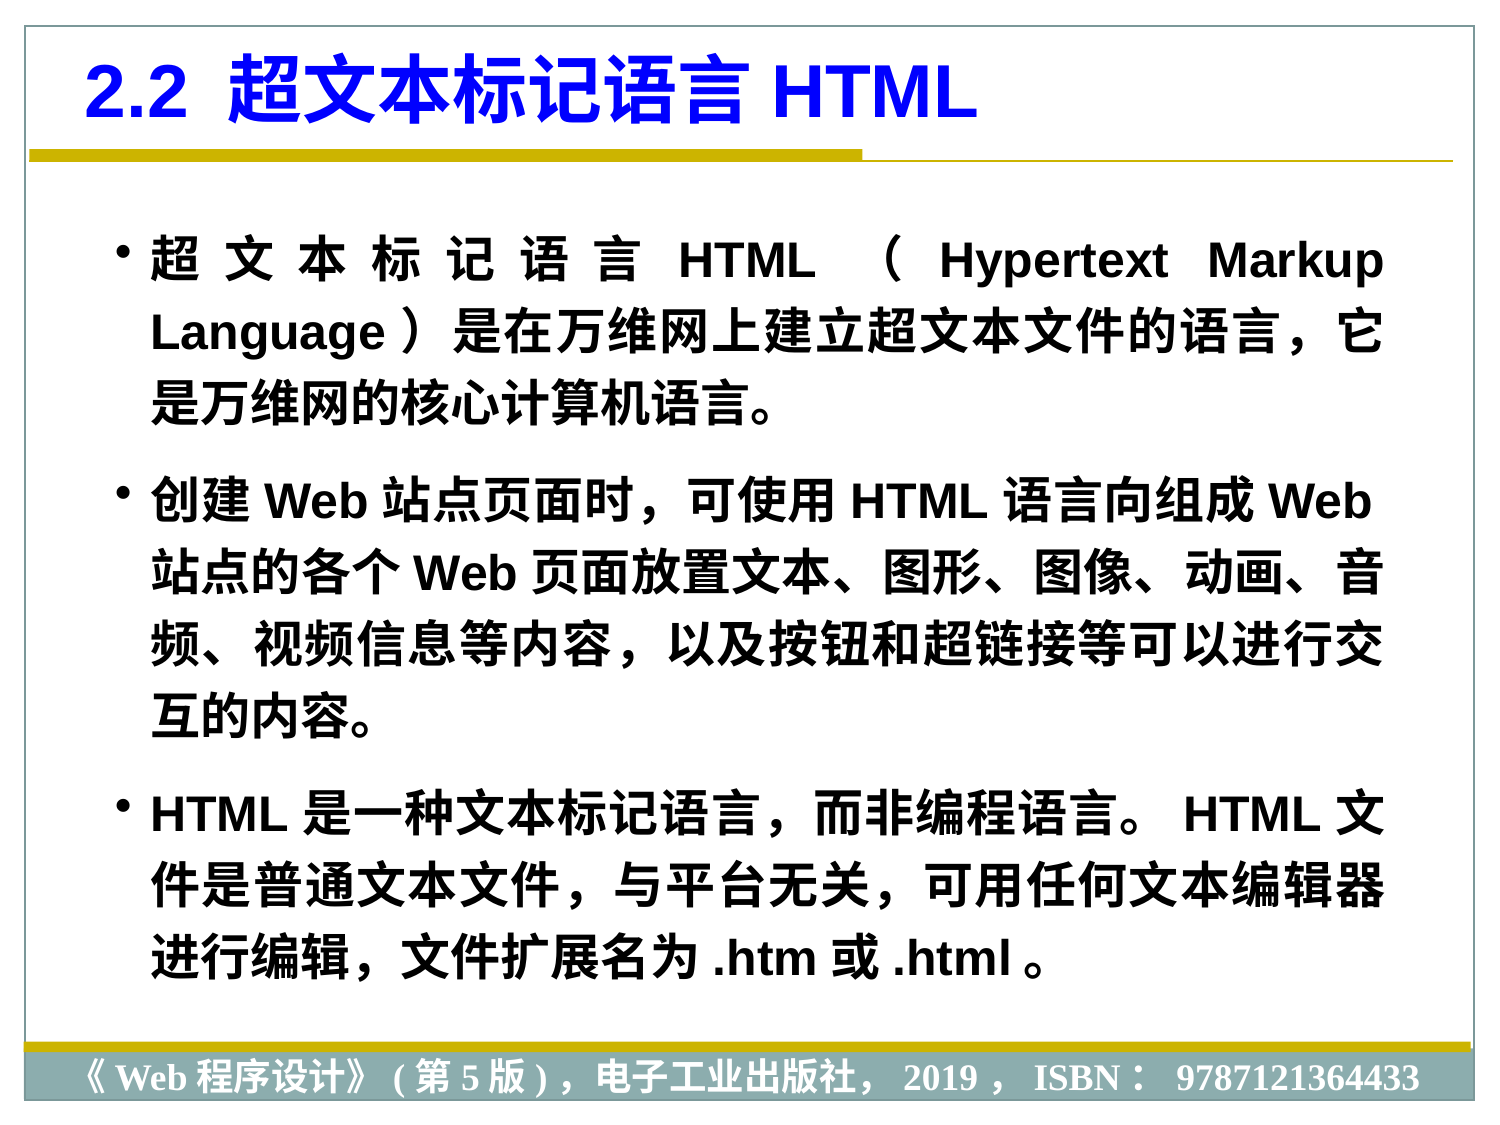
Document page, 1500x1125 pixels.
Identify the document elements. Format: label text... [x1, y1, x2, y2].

text_box 超文本标记语言HTML（Hypertext Markup Language）是在万维网上建立超文本文件的语言，它是万维网的核心计算机语言。 创建Web站点页面时，可使用HTML语言向组成Web站点的各个Web页面放置文本、图形、图像、动画、音频、视频信息等内容，以及按钮和超链接等可以进行交互的内容。 HTML是一种文本标记语言，而非编程语言。HTML文件是普通文本文件，与平台无关，可用任何文本编辑器进行编辑，文件扩展名为.htm或.html。 [100, 207, 1400, 993]
text_box 2.2 超文本标记语言HTML [70, 35, 1421, 114]
